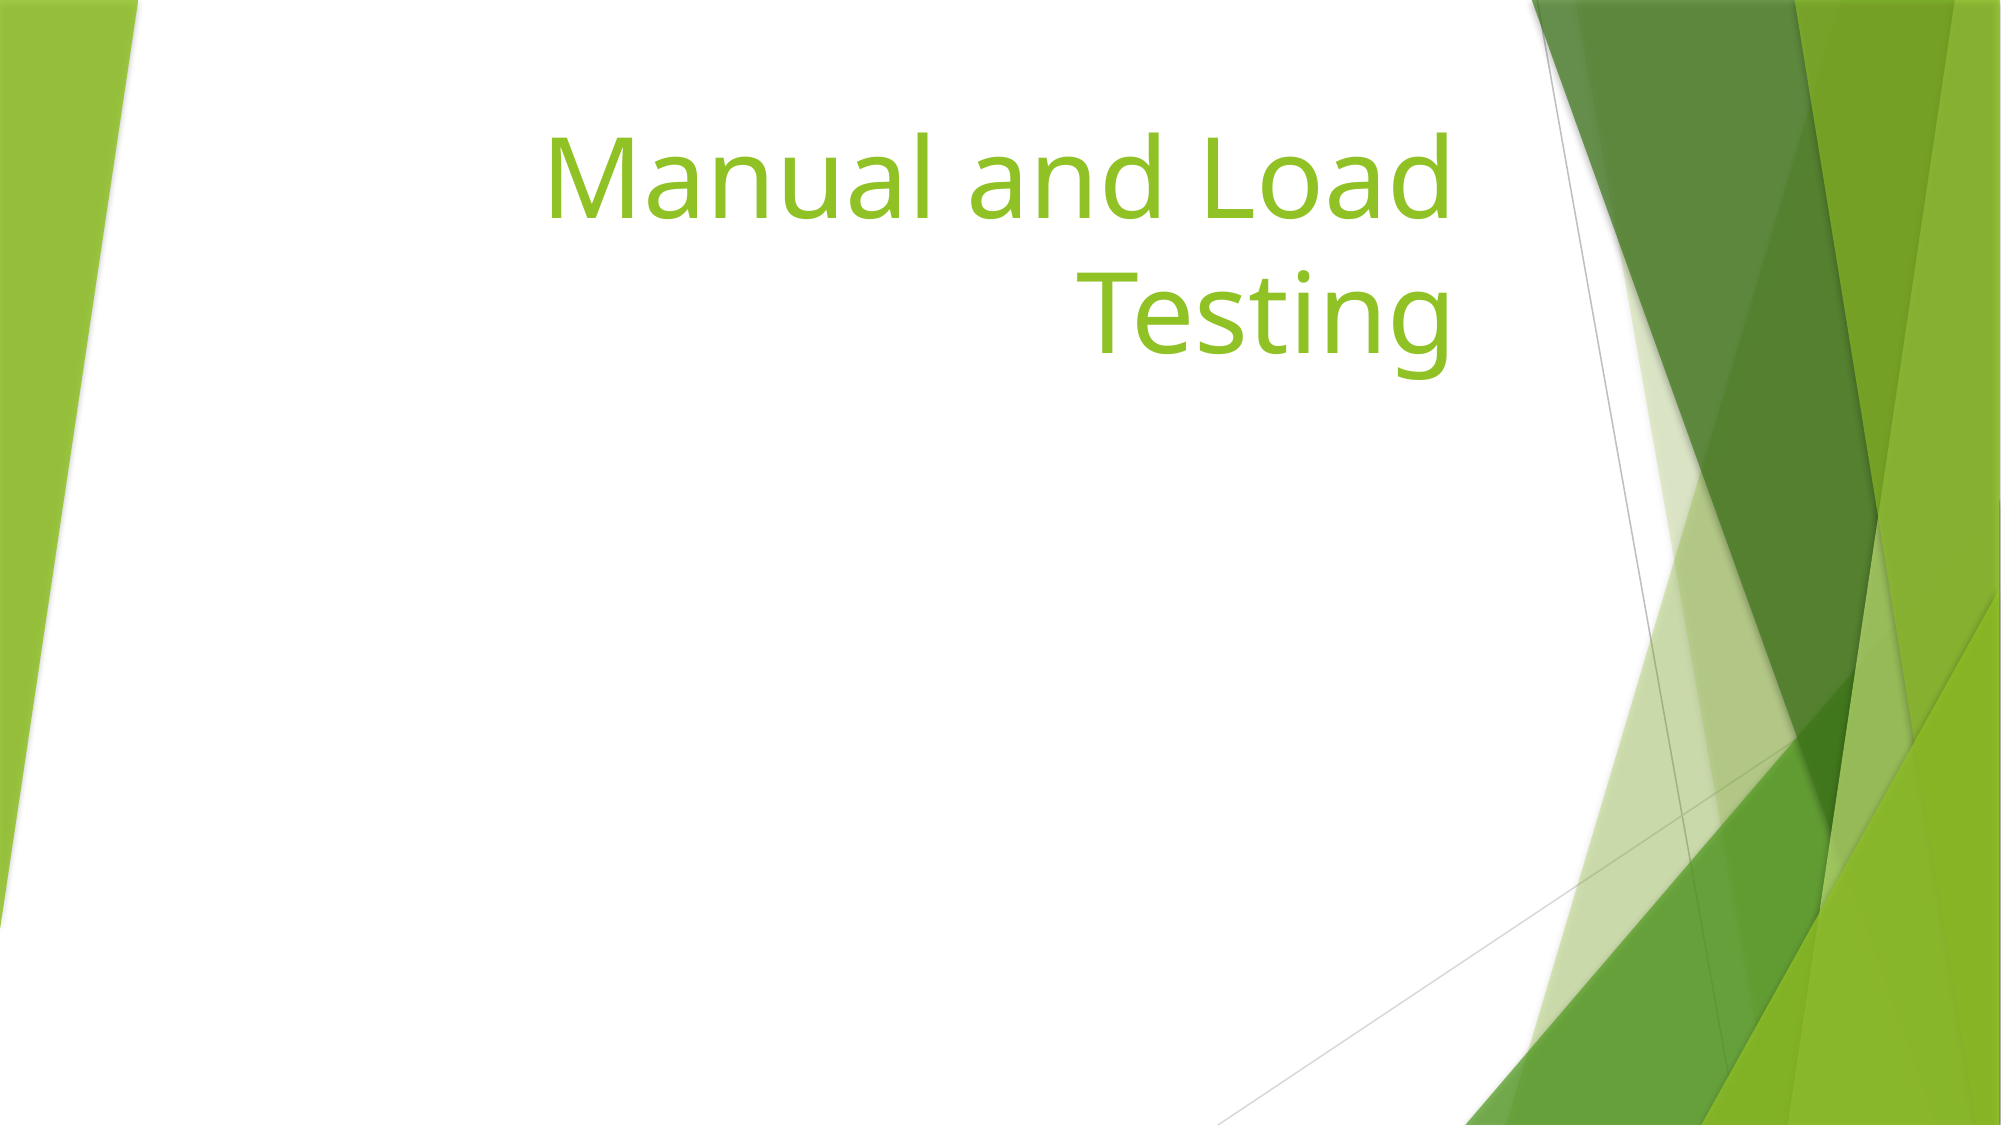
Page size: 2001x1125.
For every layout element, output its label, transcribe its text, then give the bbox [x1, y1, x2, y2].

title Manual and Load Testing [189, 113, 1473, 384]
